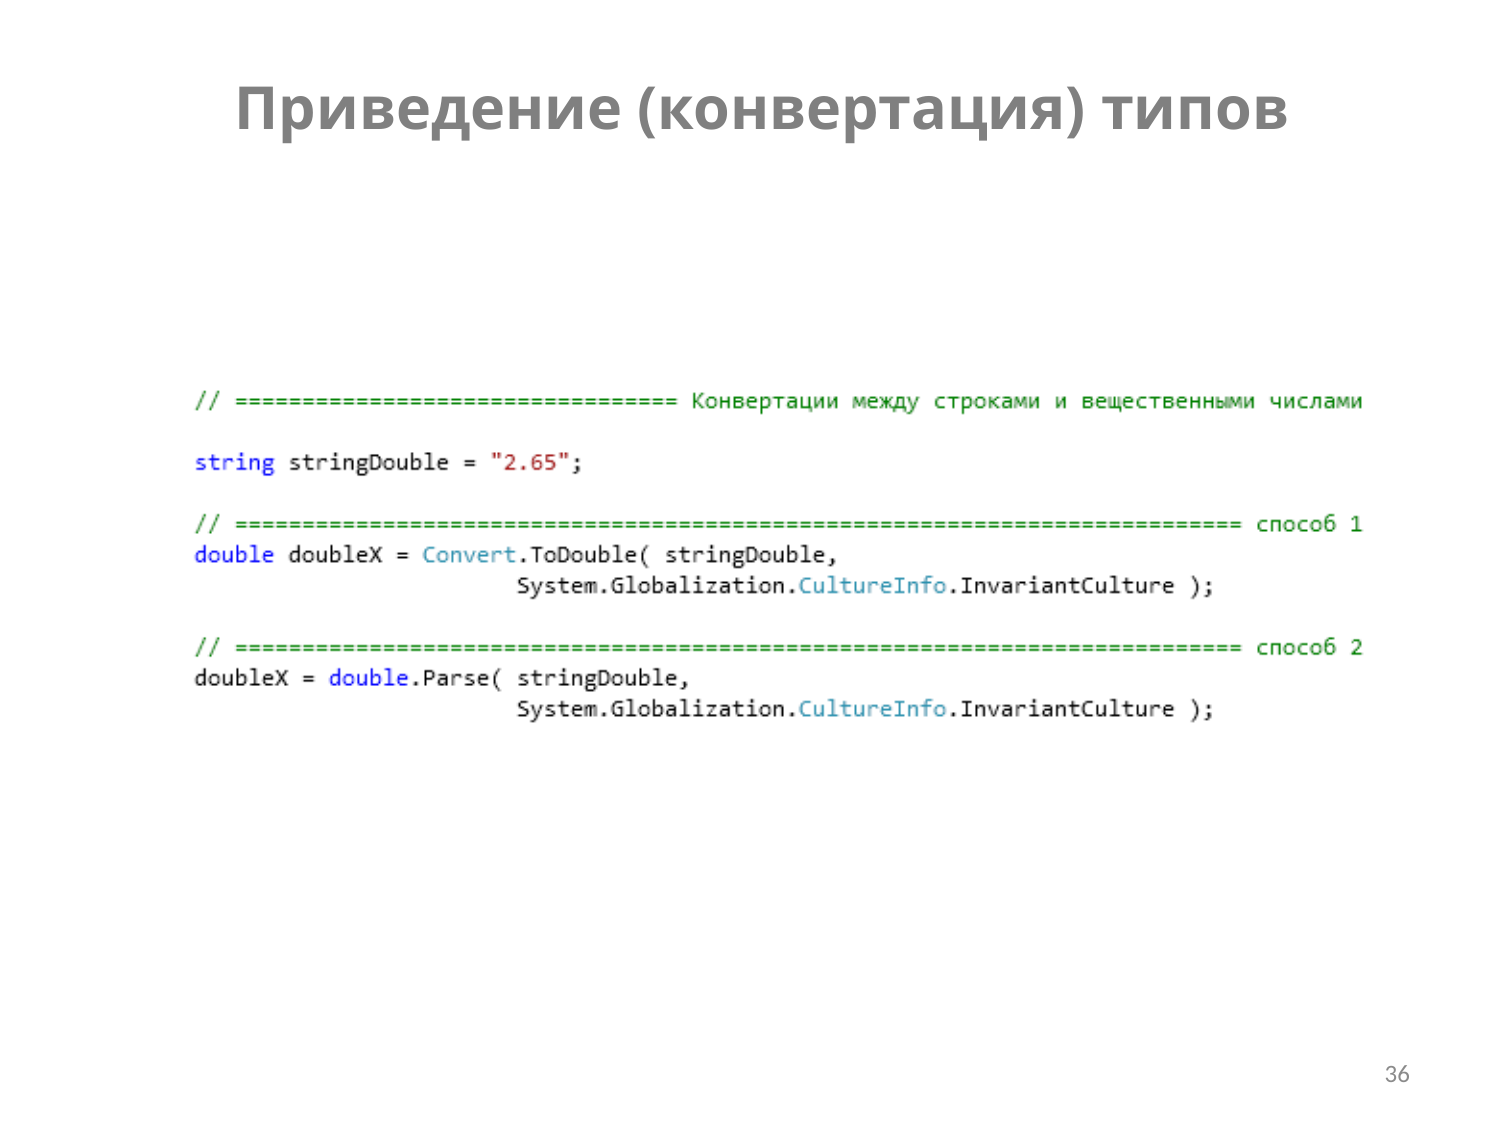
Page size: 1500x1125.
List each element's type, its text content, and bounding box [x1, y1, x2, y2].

slide_number 36 [1074, 1042, 1425, 1103]
text_box Приведение (конвертация) типов [150, 62, 1375, 150]
picture [187, 374, 1379, 738]
